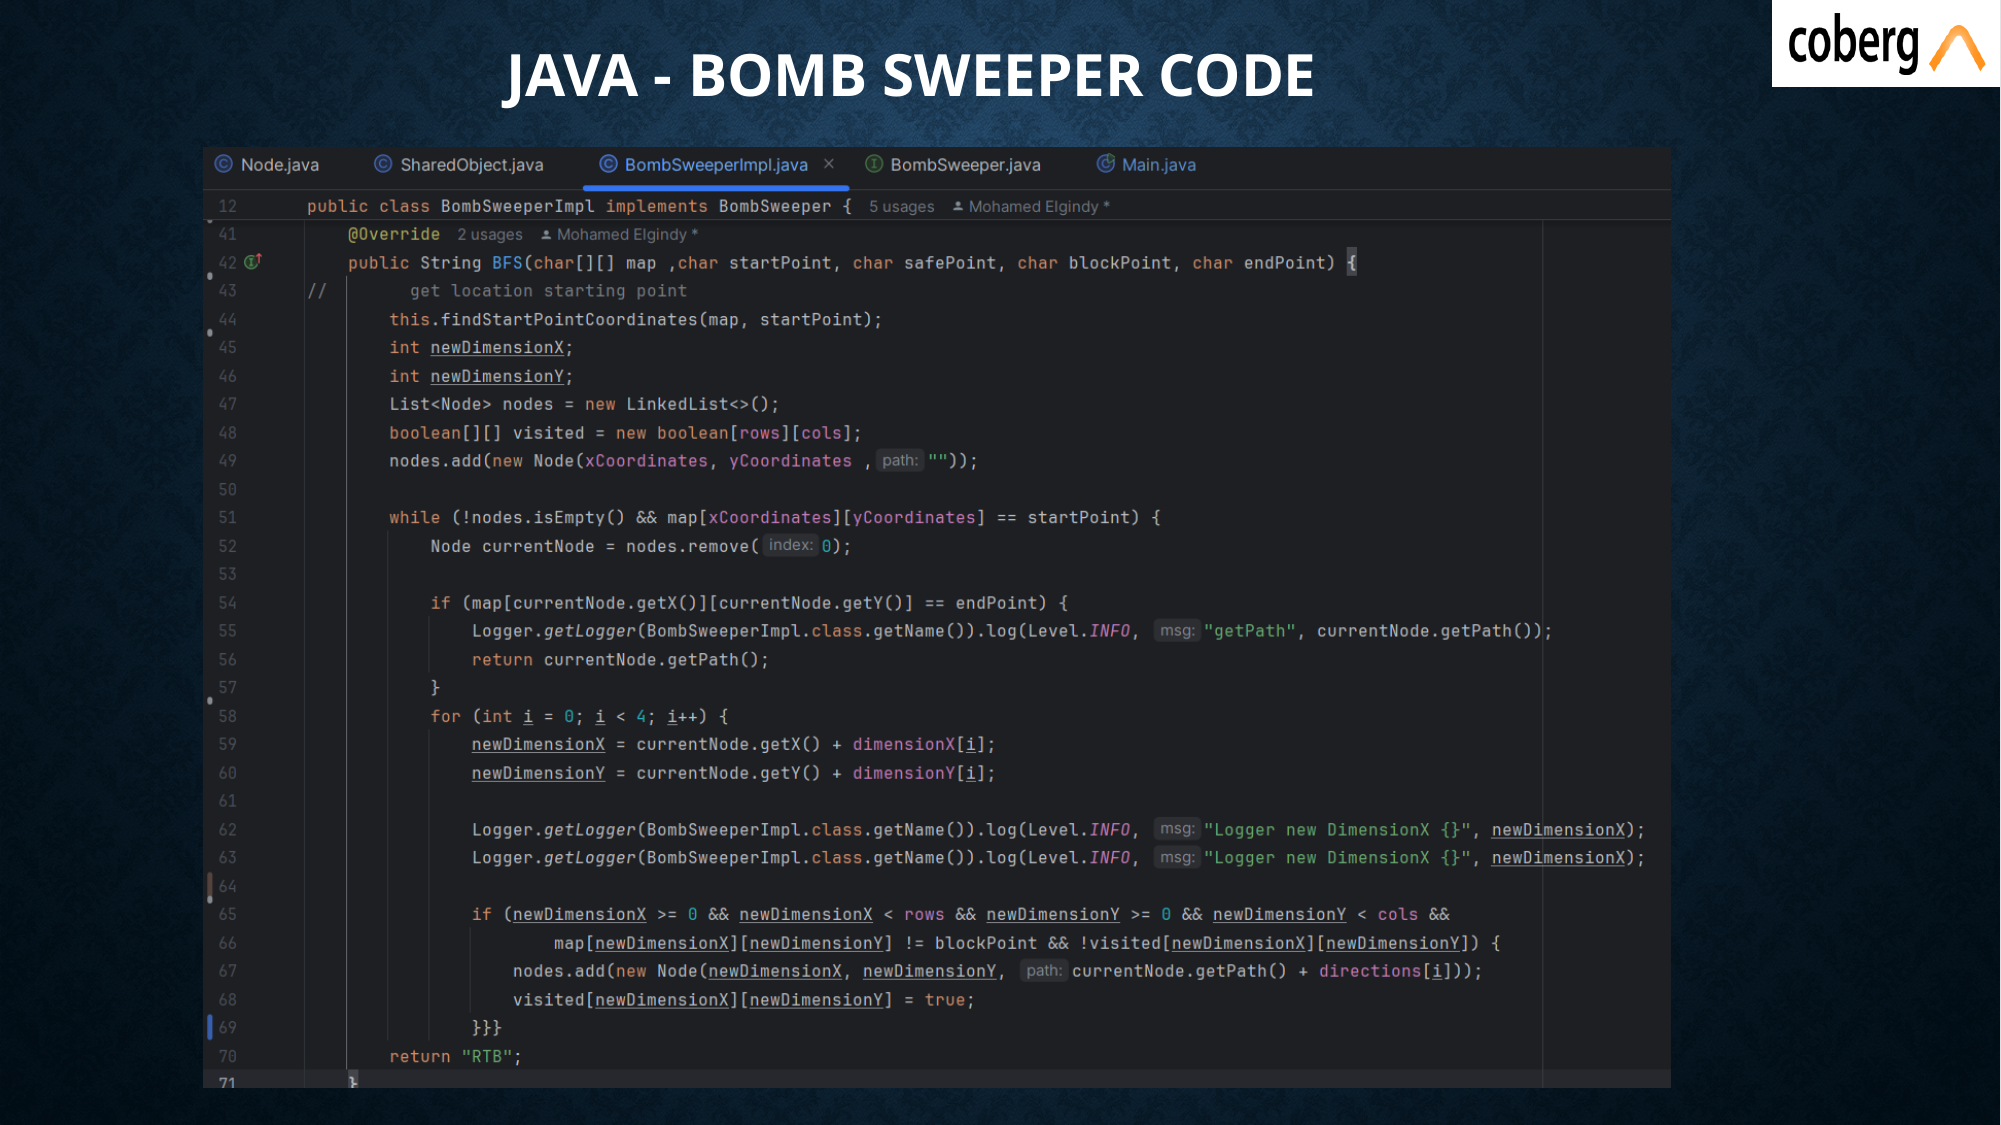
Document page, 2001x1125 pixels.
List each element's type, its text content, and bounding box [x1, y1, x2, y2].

picture [202, 147, 1672, 1088]
title JAVA - Bomb sweeper Code [226, 22, 1597, 134]
picture [1771, 0, 2000, 88]
